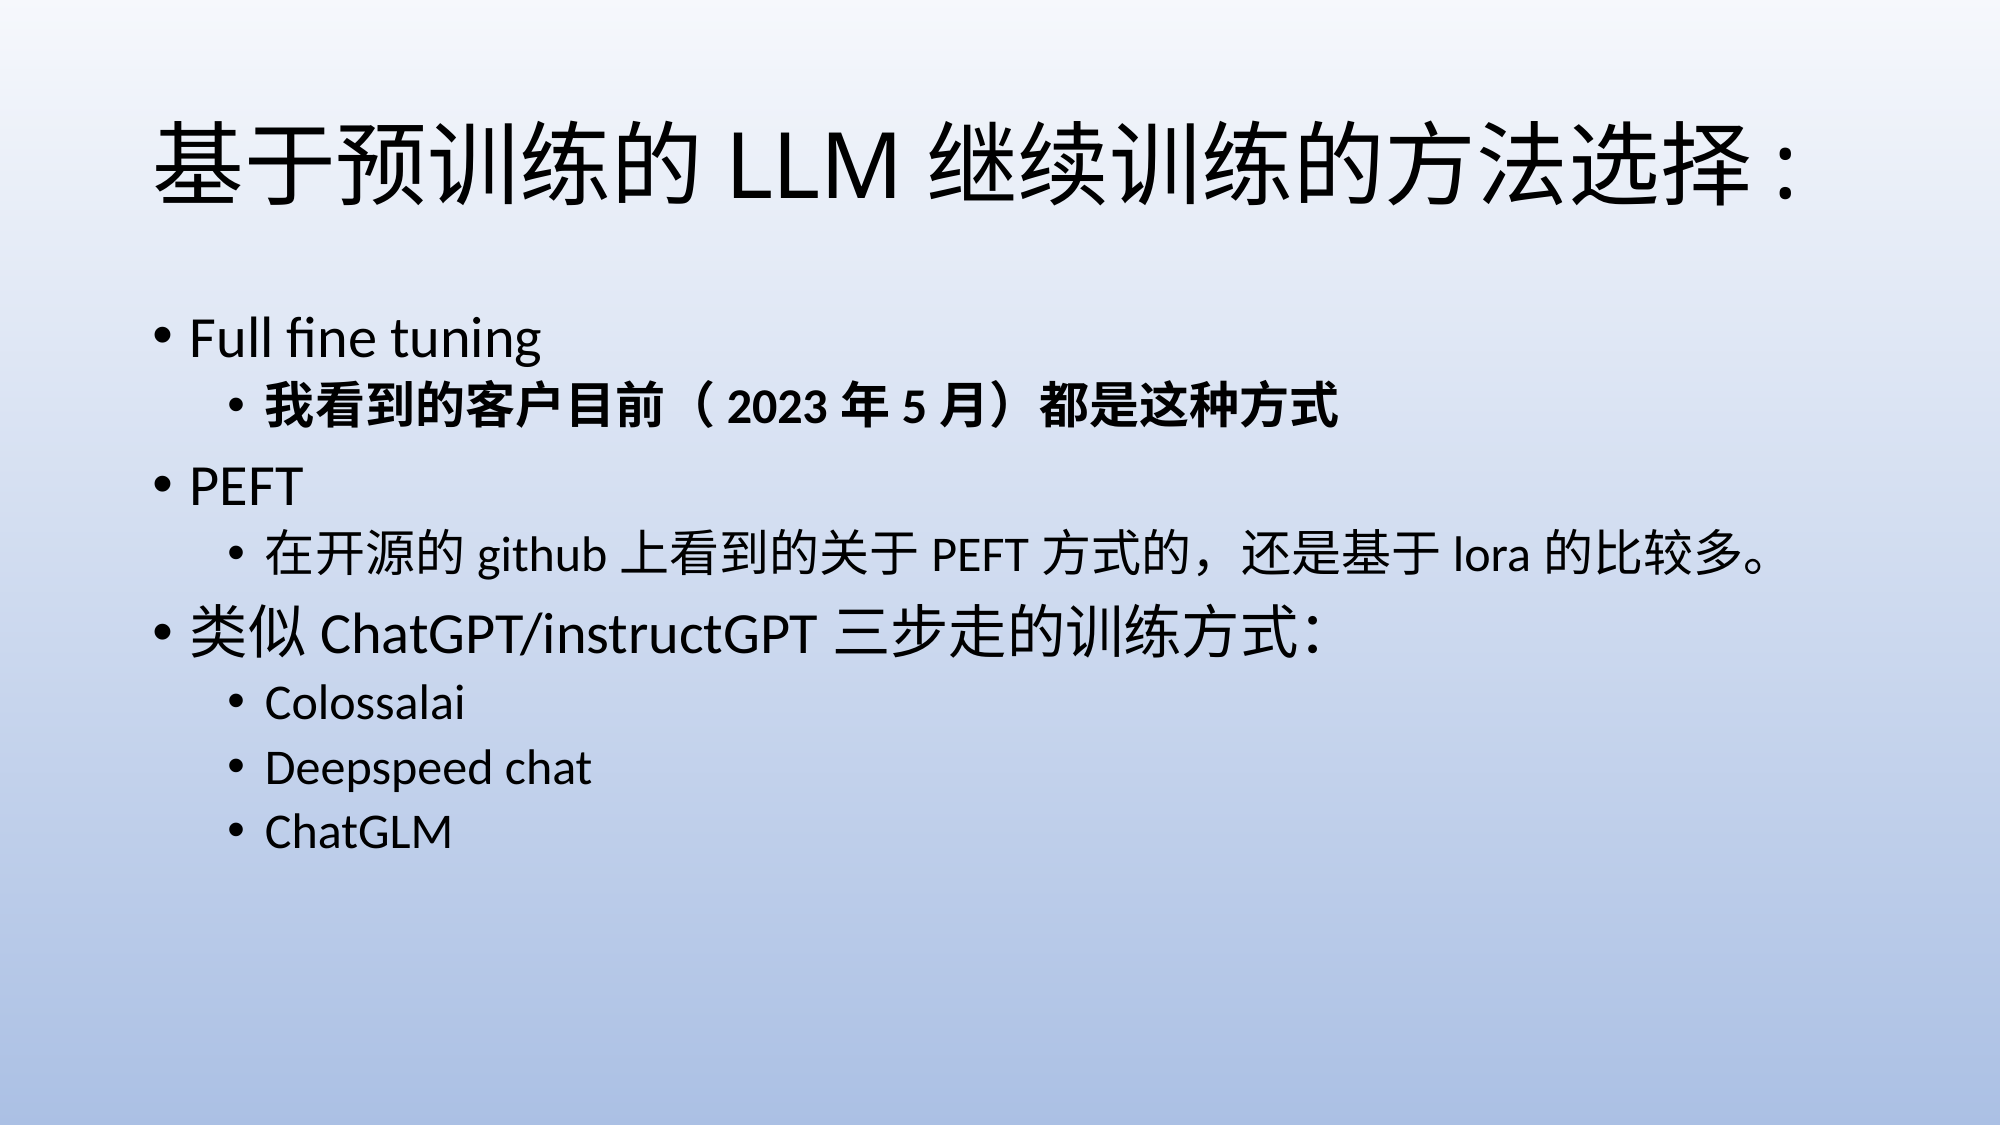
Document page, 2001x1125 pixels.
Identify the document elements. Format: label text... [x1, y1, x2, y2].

title 基于预训练的LLM继续训练的方法选择: [137, 59, 1863, 278]
list Full fine tuning 我看到的客户目前（2023年5月）都是这种方式 PEFT 在开源的github上看到的关于PEFT方式的，还是基于lora的比较多。 类似ChatGPT/instructGPT三步走的训练方式： Colossalai Deepspeed chat ChatGLM [137, 299, 1863, 1014]
